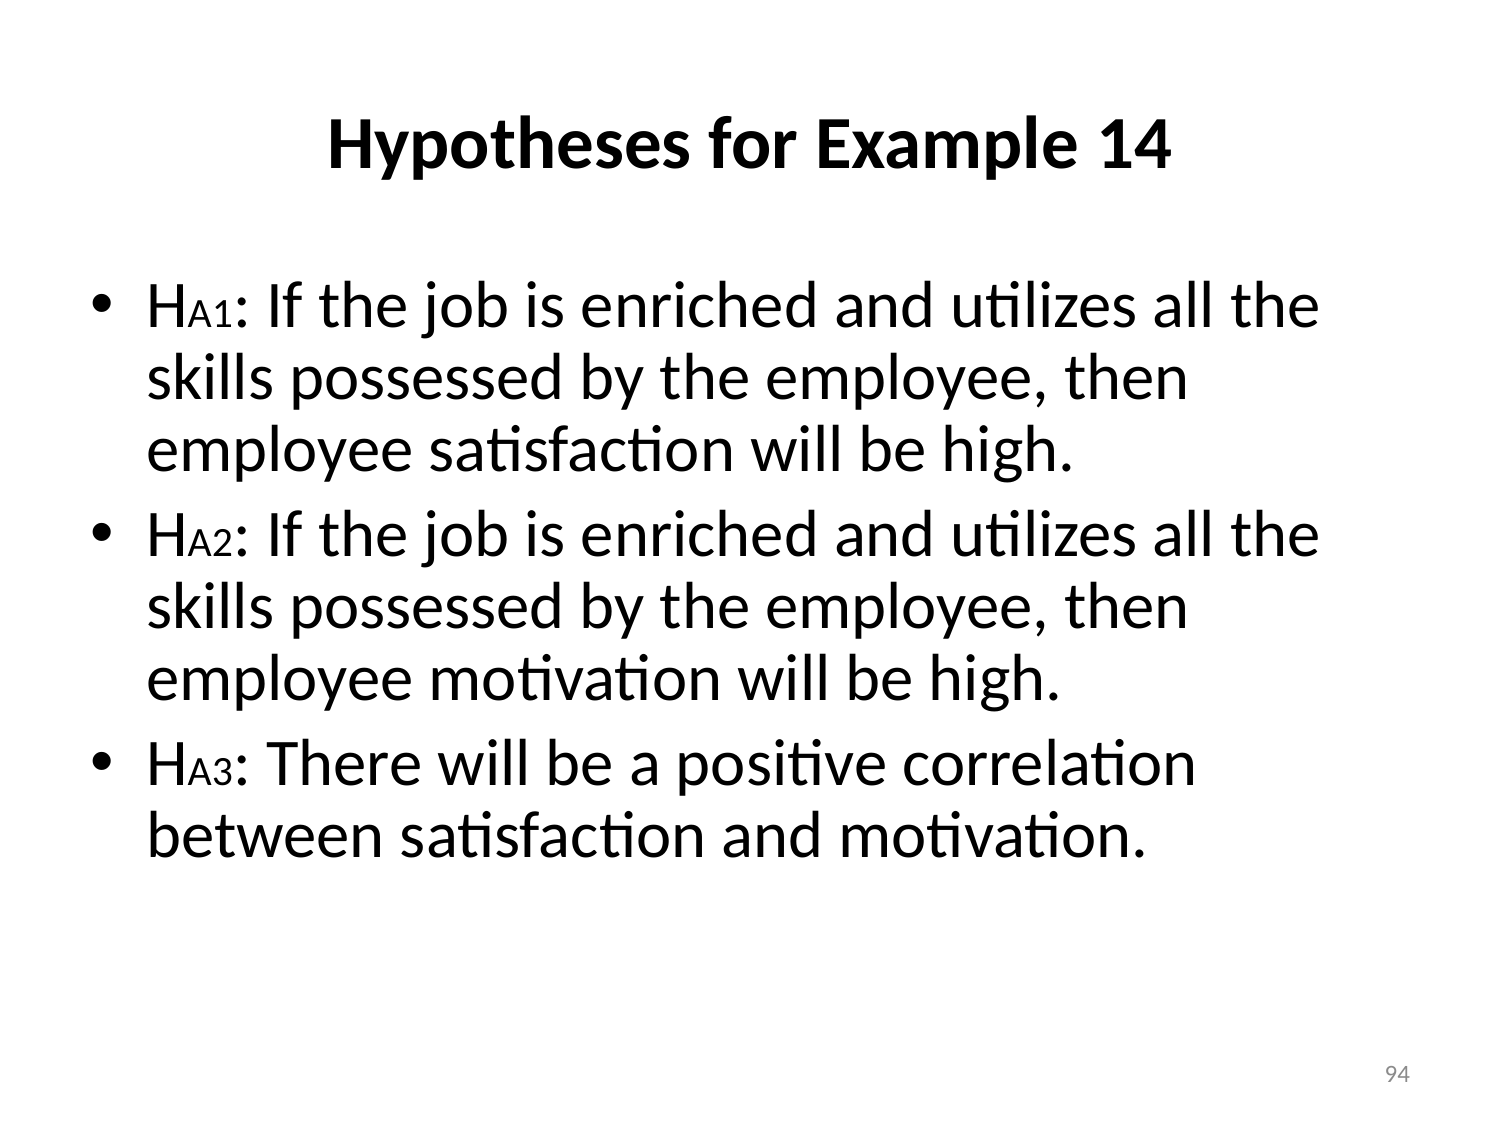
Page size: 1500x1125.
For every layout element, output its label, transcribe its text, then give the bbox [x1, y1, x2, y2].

slide_number 94 [1074, 1042, 1425, 1103]
list HA1: If the job is enriched and utilizes all the skills possessed by the employee, then employee satisfaction will be high. HA2: If the job is enriched and utilizes all the skills possessed by the employee, then employee motivation will be high. HA3: There will be a positive correlation between satisfaction and motivation. [75, 262, 1425, 1005]
title Hypotheses for Example 14 [75, 45, 1425, 233]
